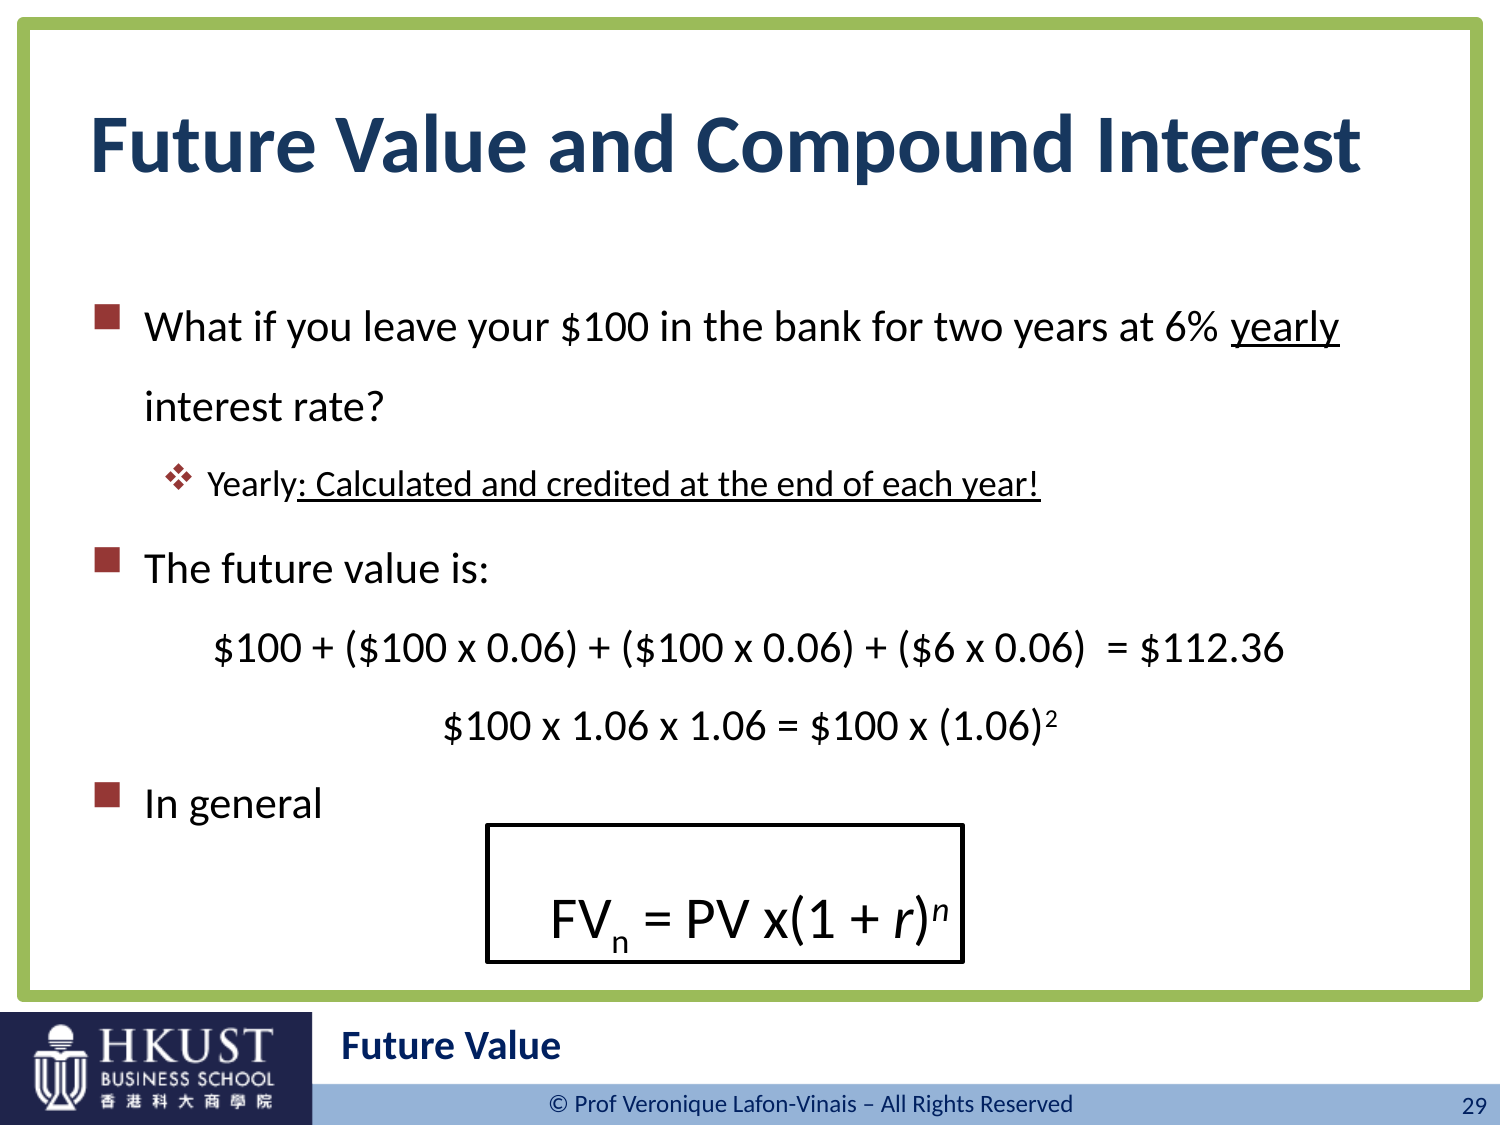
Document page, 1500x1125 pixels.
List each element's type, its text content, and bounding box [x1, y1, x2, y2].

list What if you leave your $100 in the bank for two years at 6% yearly interest rate? Yearly: Calculated and credited at the end of each year! The future value is: $100 + ($100 x 0.06) + ($100 x 0.06) + ($6 x 0.06) = $112.36 $100 x 1.06 x 1.06 = $100 x (1.06)2 In general FVn = PV x(1 + r)n [74, 262, 1426, 976]
footer Future Value [326, 1007, 1500, 1078]
slide_number 29 [1351, 1080, 1500, 1125]
picture [0, 1012, 1500, 1125]
title Future Value and Compound Interest [74, 44, 1426, 233]
text_box [485, 823, 965, 964]
